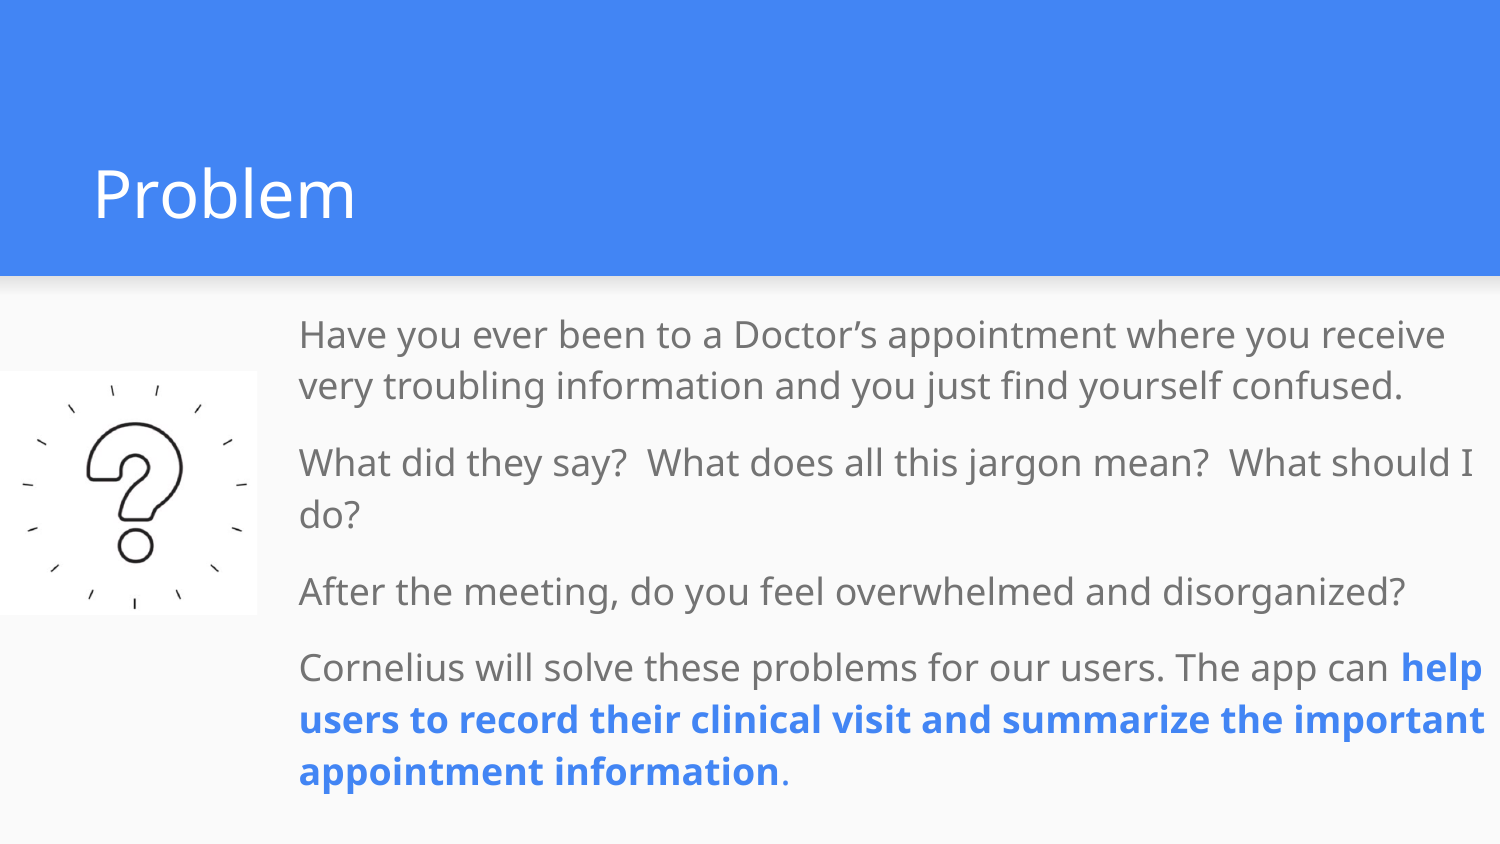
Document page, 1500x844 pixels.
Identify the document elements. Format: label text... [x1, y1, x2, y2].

picture [0, 371, 258, 615]
list Have you ever been to a Doctor’s appointment where you receive very troubling information and you just find yourself confused. What did they say? What does all this jargon mean? What should I do? After the meeting, do you feel overwhelmed and disorganized? Cornelius will solve these problems for our users. The app can help users to record their clinical visit and summarize the important appointment information. [208, 288, 1500, 790]
title Problem [77, 121, 1427, 248]
